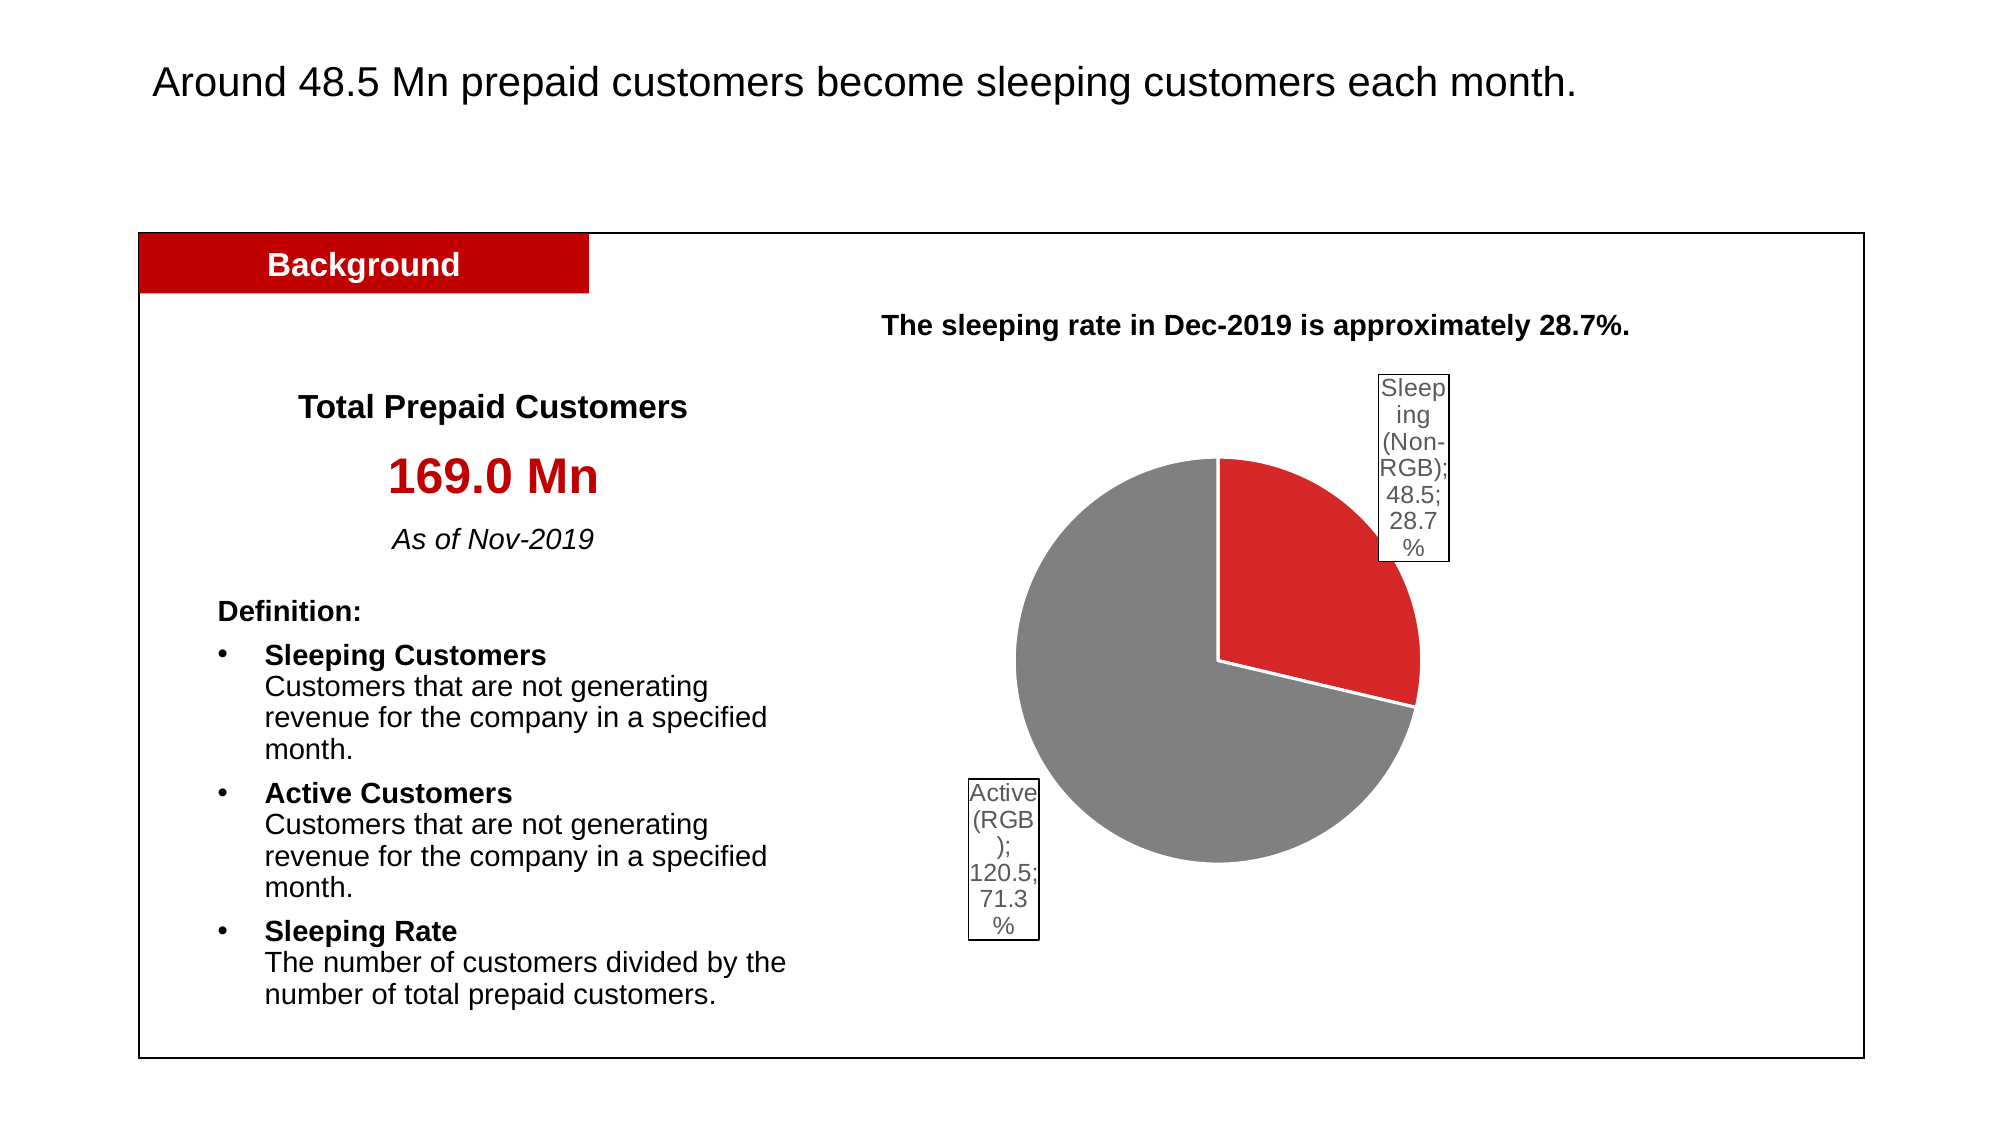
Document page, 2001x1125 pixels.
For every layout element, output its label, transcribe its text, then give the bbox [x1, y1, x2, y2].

text_box As of Nov-2019 [268, 517, 719, 563]
text_box Background [138, 232, 590, 294]
title Around 48.5 Mn prepaid customers become sleeping customers each month. [137, 0, 1863, 165]
text_box The sleeping rate in Dec-2019 is approximately 28.7%. [866, 293, 1686, 360]
chart [945, 373, 1546, 974]
text_box 169.0 Mn [294, 454, 693, 500]
text_box Definition: Sleeping Customers Customers that are not generating revenue for the company in a specified month. Active Customers Customers that are not generating revenue for the company in a specified month. Sleeping Rate The number of customers divided by the number of total prepaid customers. [202, 597, 803, 1010]
text_box Total Prepaid Customers [268, 384, 719, 430]
text_box [138, 232, 1865, 1059]
